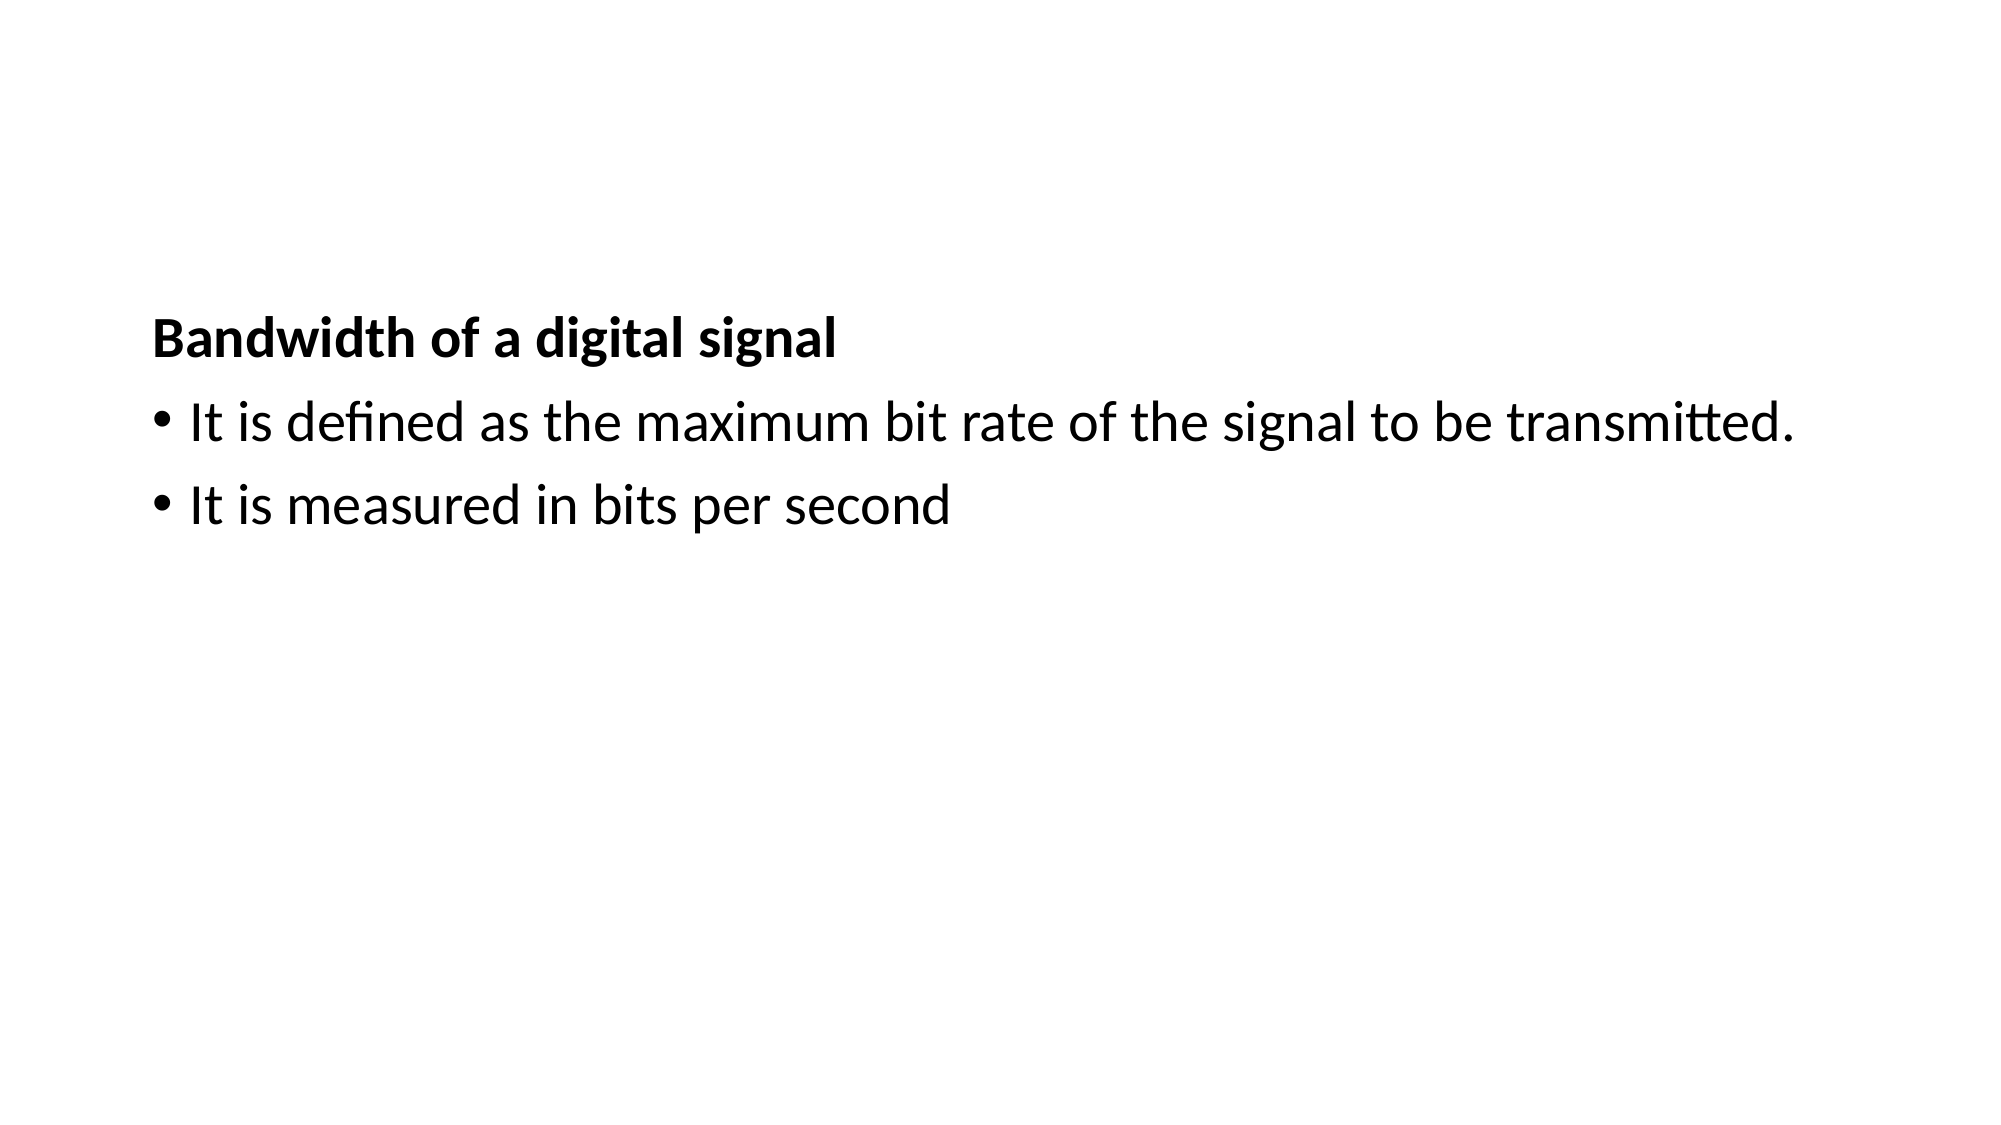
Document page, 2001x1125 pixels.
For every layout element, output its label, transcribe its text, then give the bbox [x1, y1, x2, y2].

list Bandwidth of a digital signal It is defined as the maximum bit rate of the signal to be transmitted. It is measured in bits per second [137, 299, 1863, 1014]
